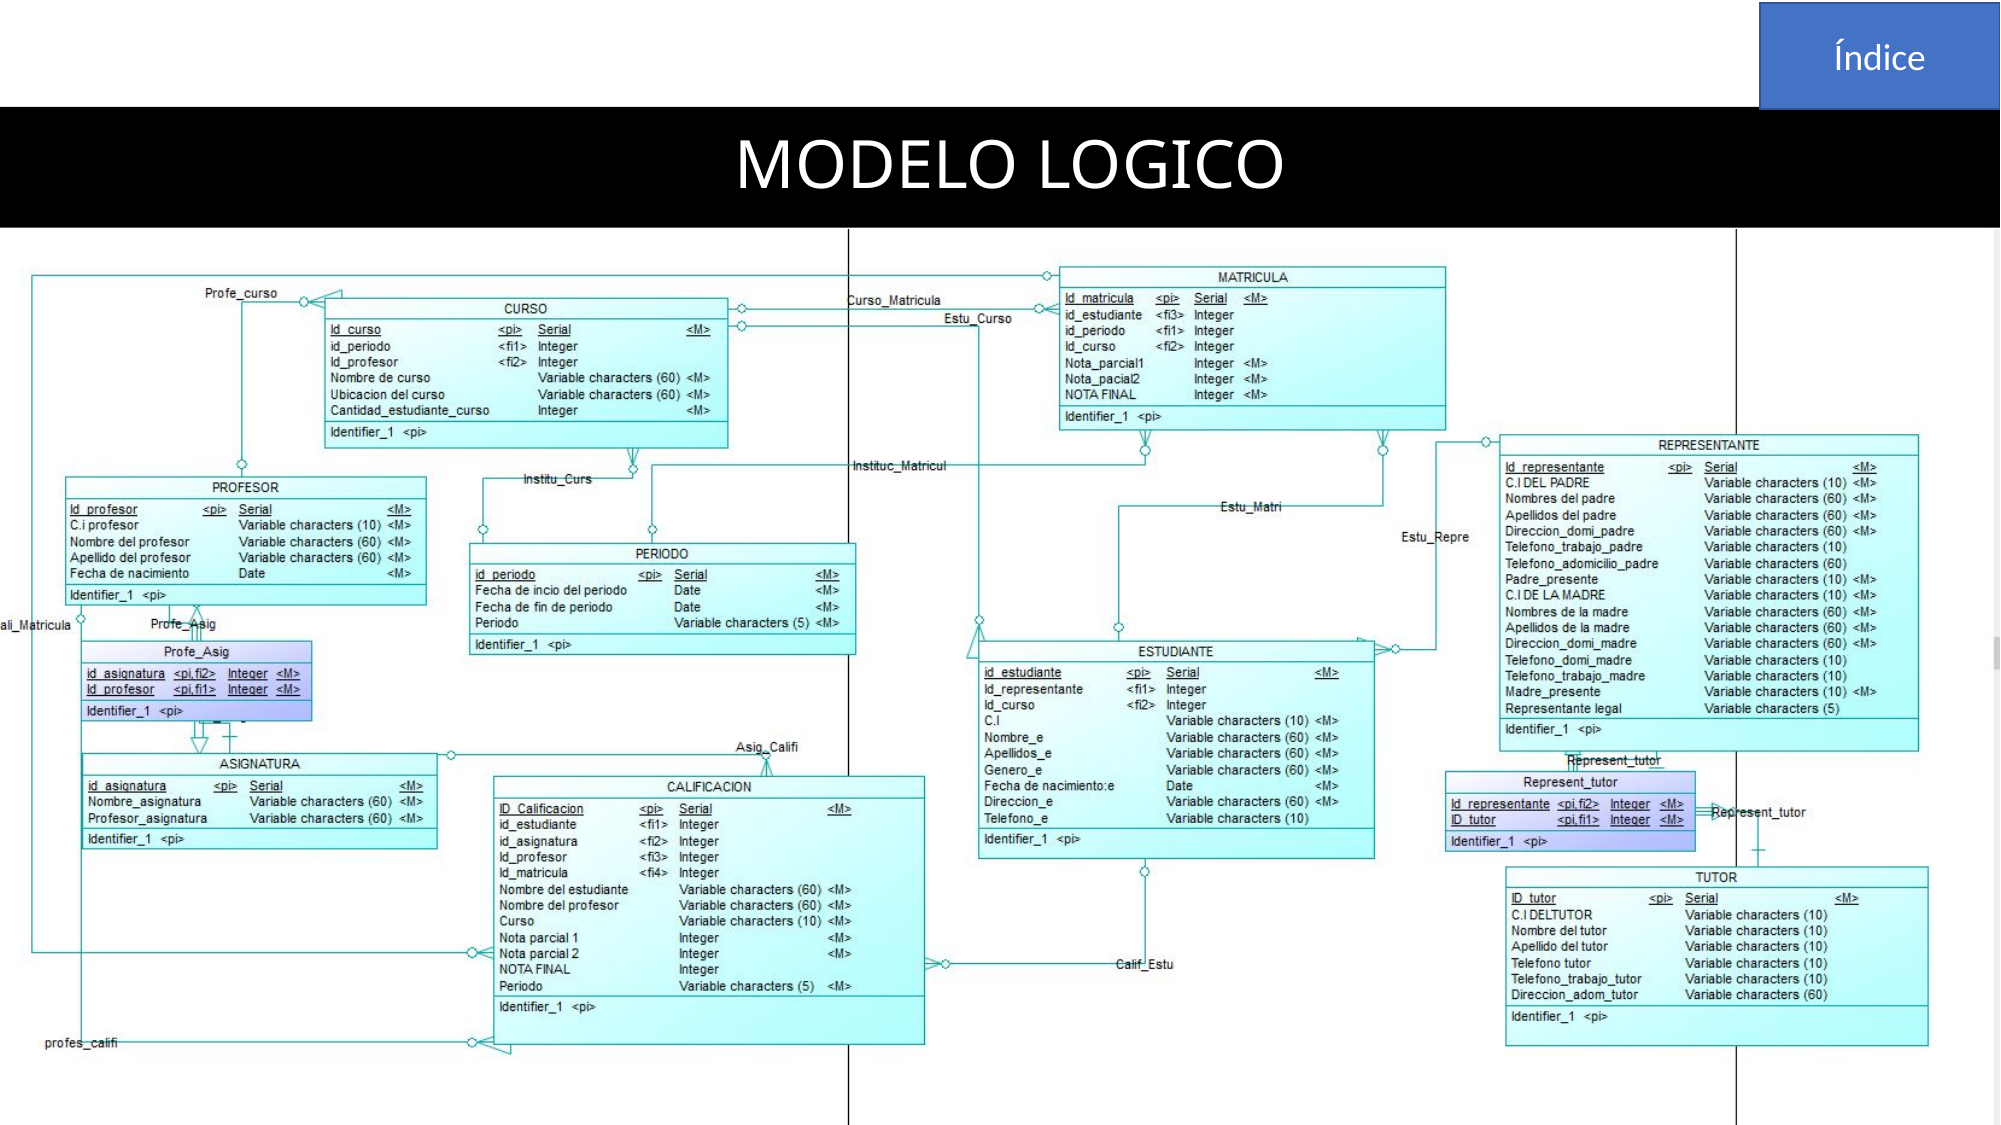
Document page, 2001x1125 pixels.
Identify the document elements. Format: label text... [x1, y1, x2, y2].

text_box Índice [1759, 2, 2000, 110]
text_box [0, 106, 2000, 229]
picture [0, 229, 2000, 1125]
title MODELO LOGICO [91, 105, 1931, 228]
